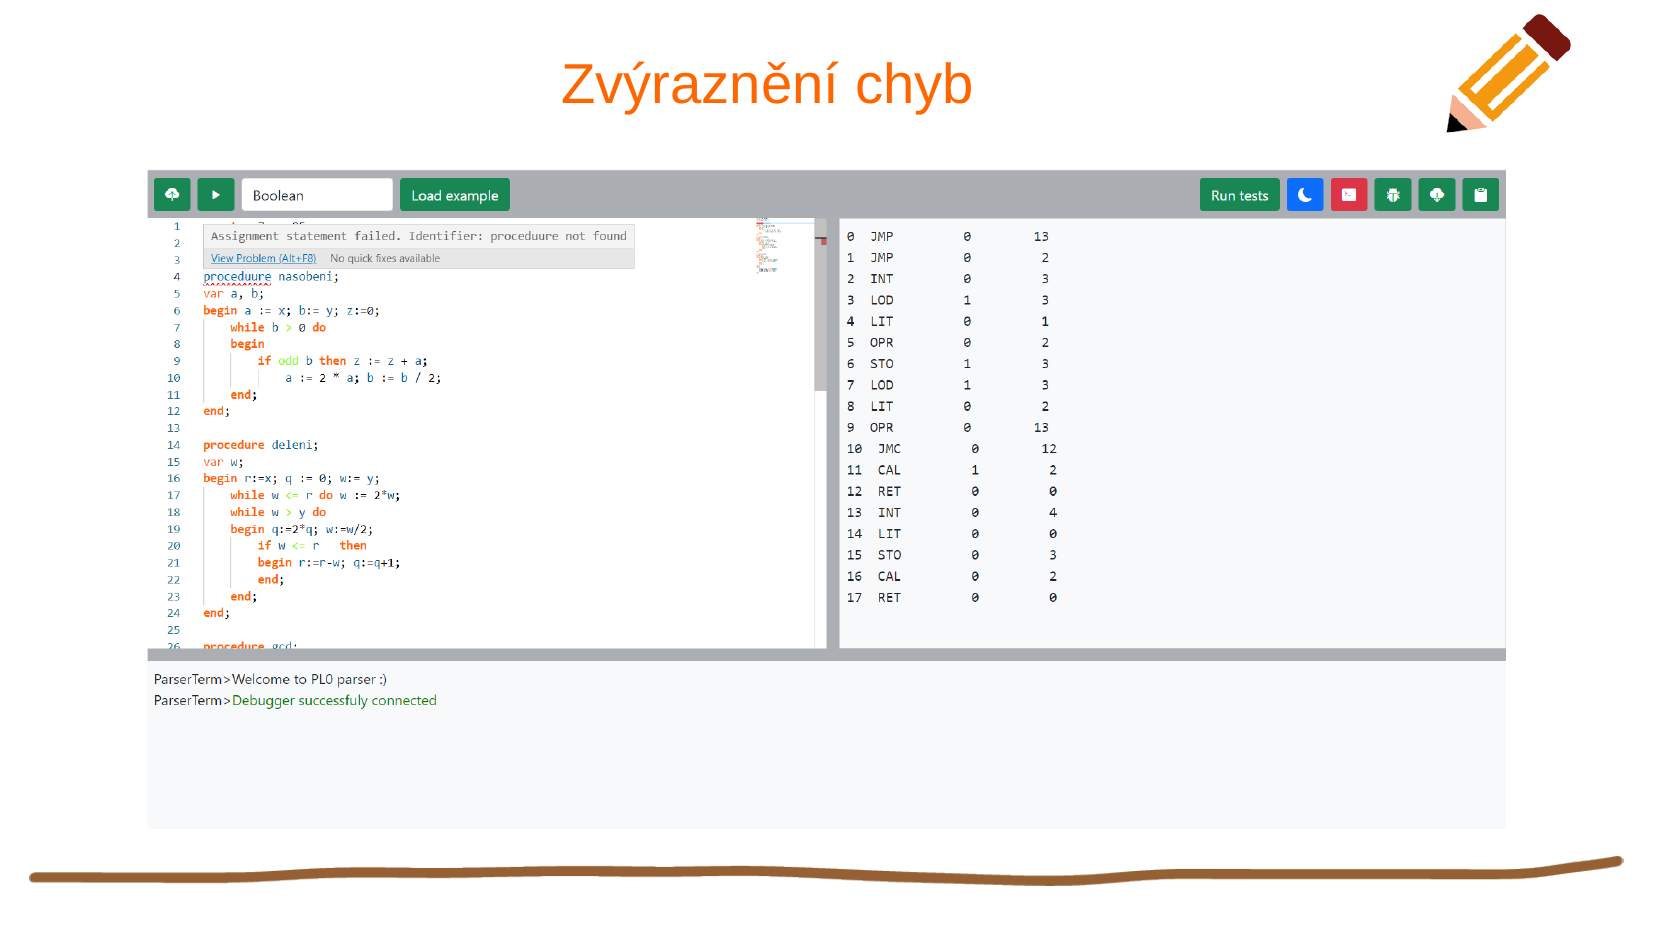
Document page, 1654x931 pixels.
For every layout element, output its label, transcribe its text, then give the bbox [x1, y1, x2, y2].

title Zvýraznění chyb [88, 29, 1447, 133]
picture [29, 856, 1624, 886]
picture [147, 169, 1506, 829]
picture [1446, 14, 1571, 133]
